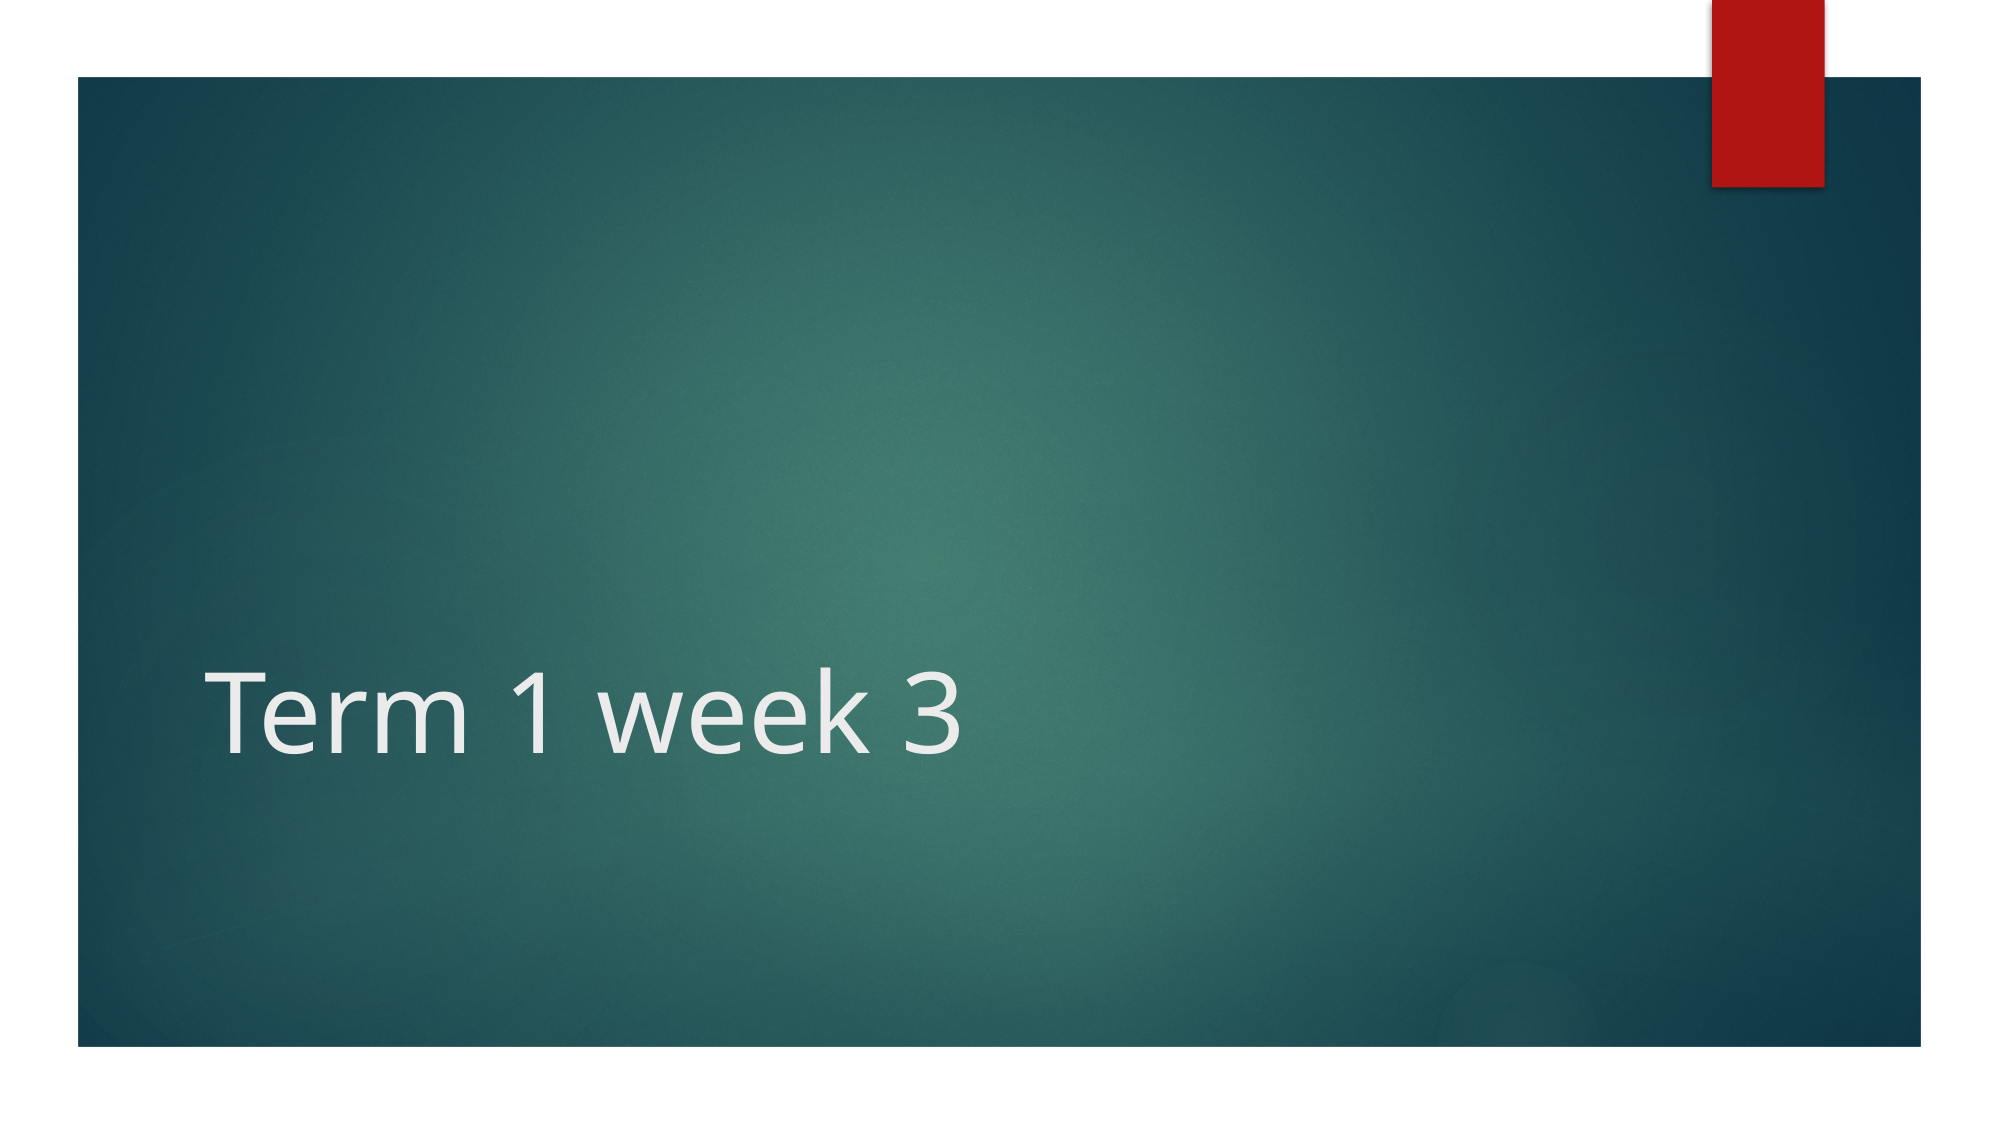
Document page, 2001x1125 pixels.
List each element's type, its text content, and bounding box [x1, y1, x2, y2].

title Term 1 week 3 [189, 344, 1638, 784]
